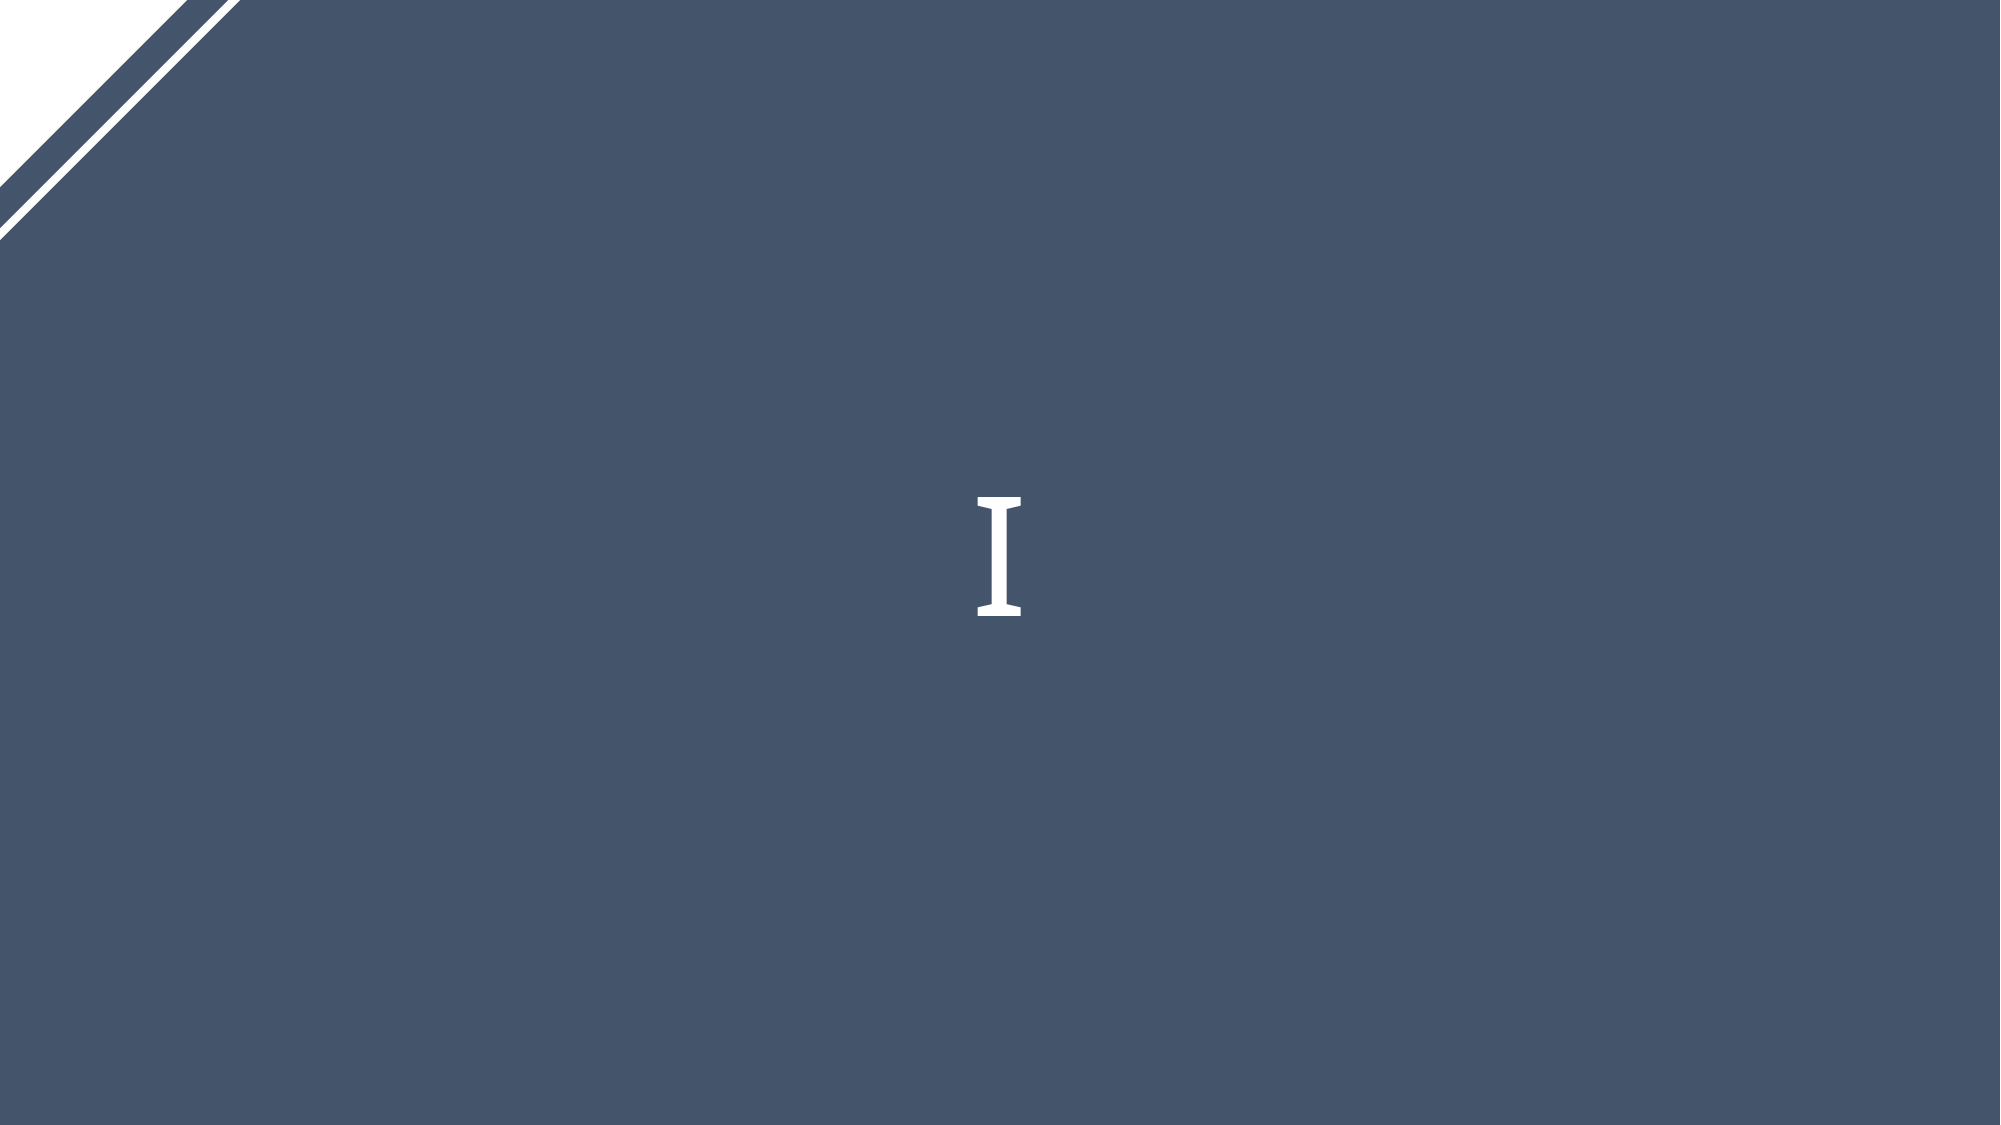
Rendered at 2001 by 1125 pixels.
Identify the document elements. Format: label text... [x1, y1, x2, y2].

title I [249, 366, 1750, 759]
